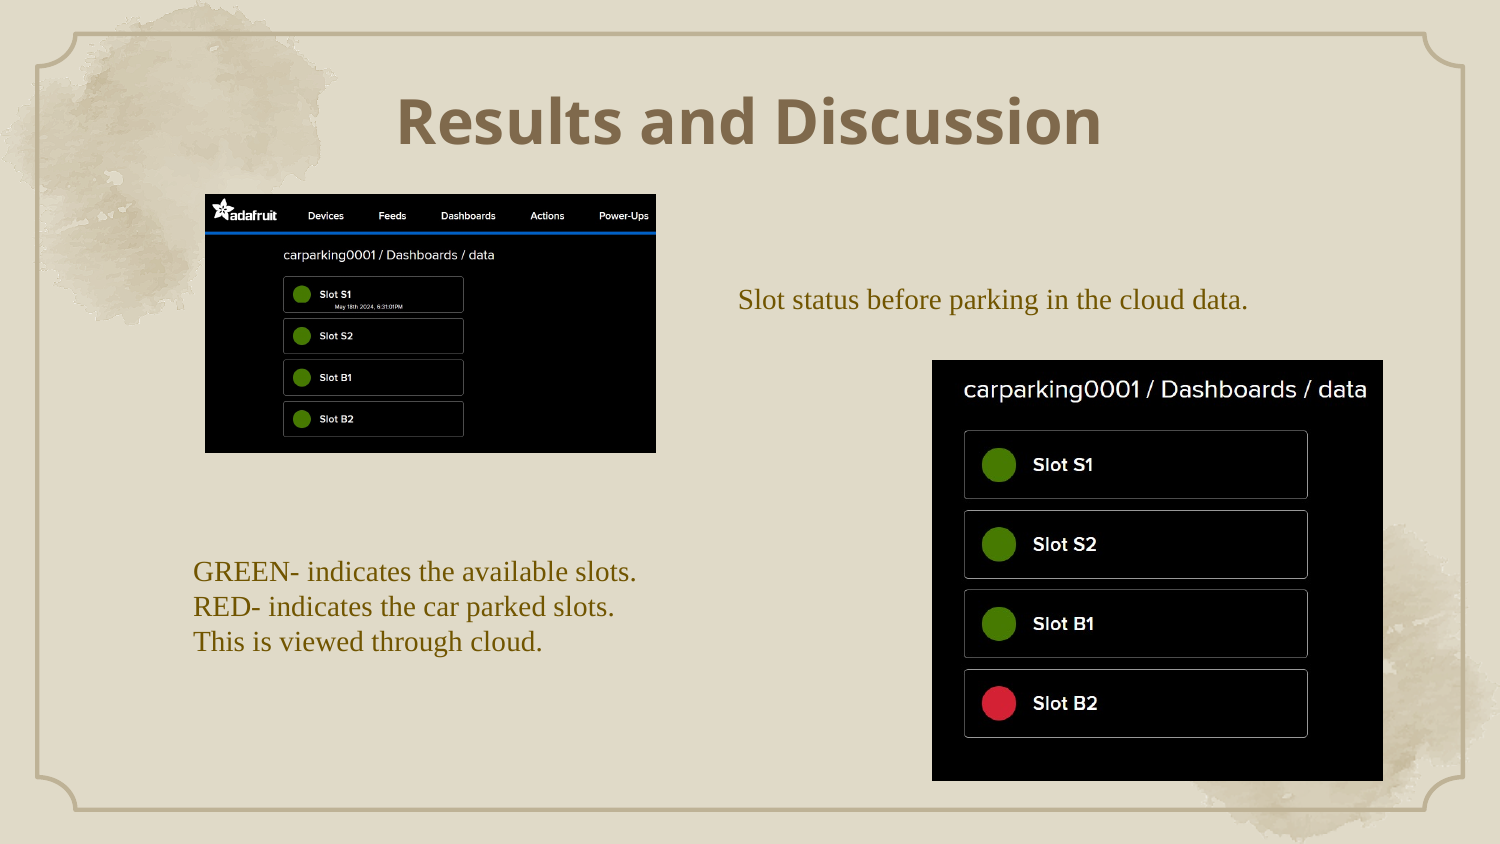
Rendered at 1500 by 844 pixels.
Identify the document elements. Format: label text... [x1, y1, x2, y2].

title Results and Discussion [117, 89, 1383, 150]
text_box Slot status before parking in the cloud data. [723, 272, 1474, 323]
list [137, 186, 1464, 768]
text_box GREEN- indicates the available slots. RED- indicates the car parked slots. This is viewed through cloud. [178, 545, 927, 665]
picture [204, 194, 656, 453]
picture [932, 359, 1384, 781]
